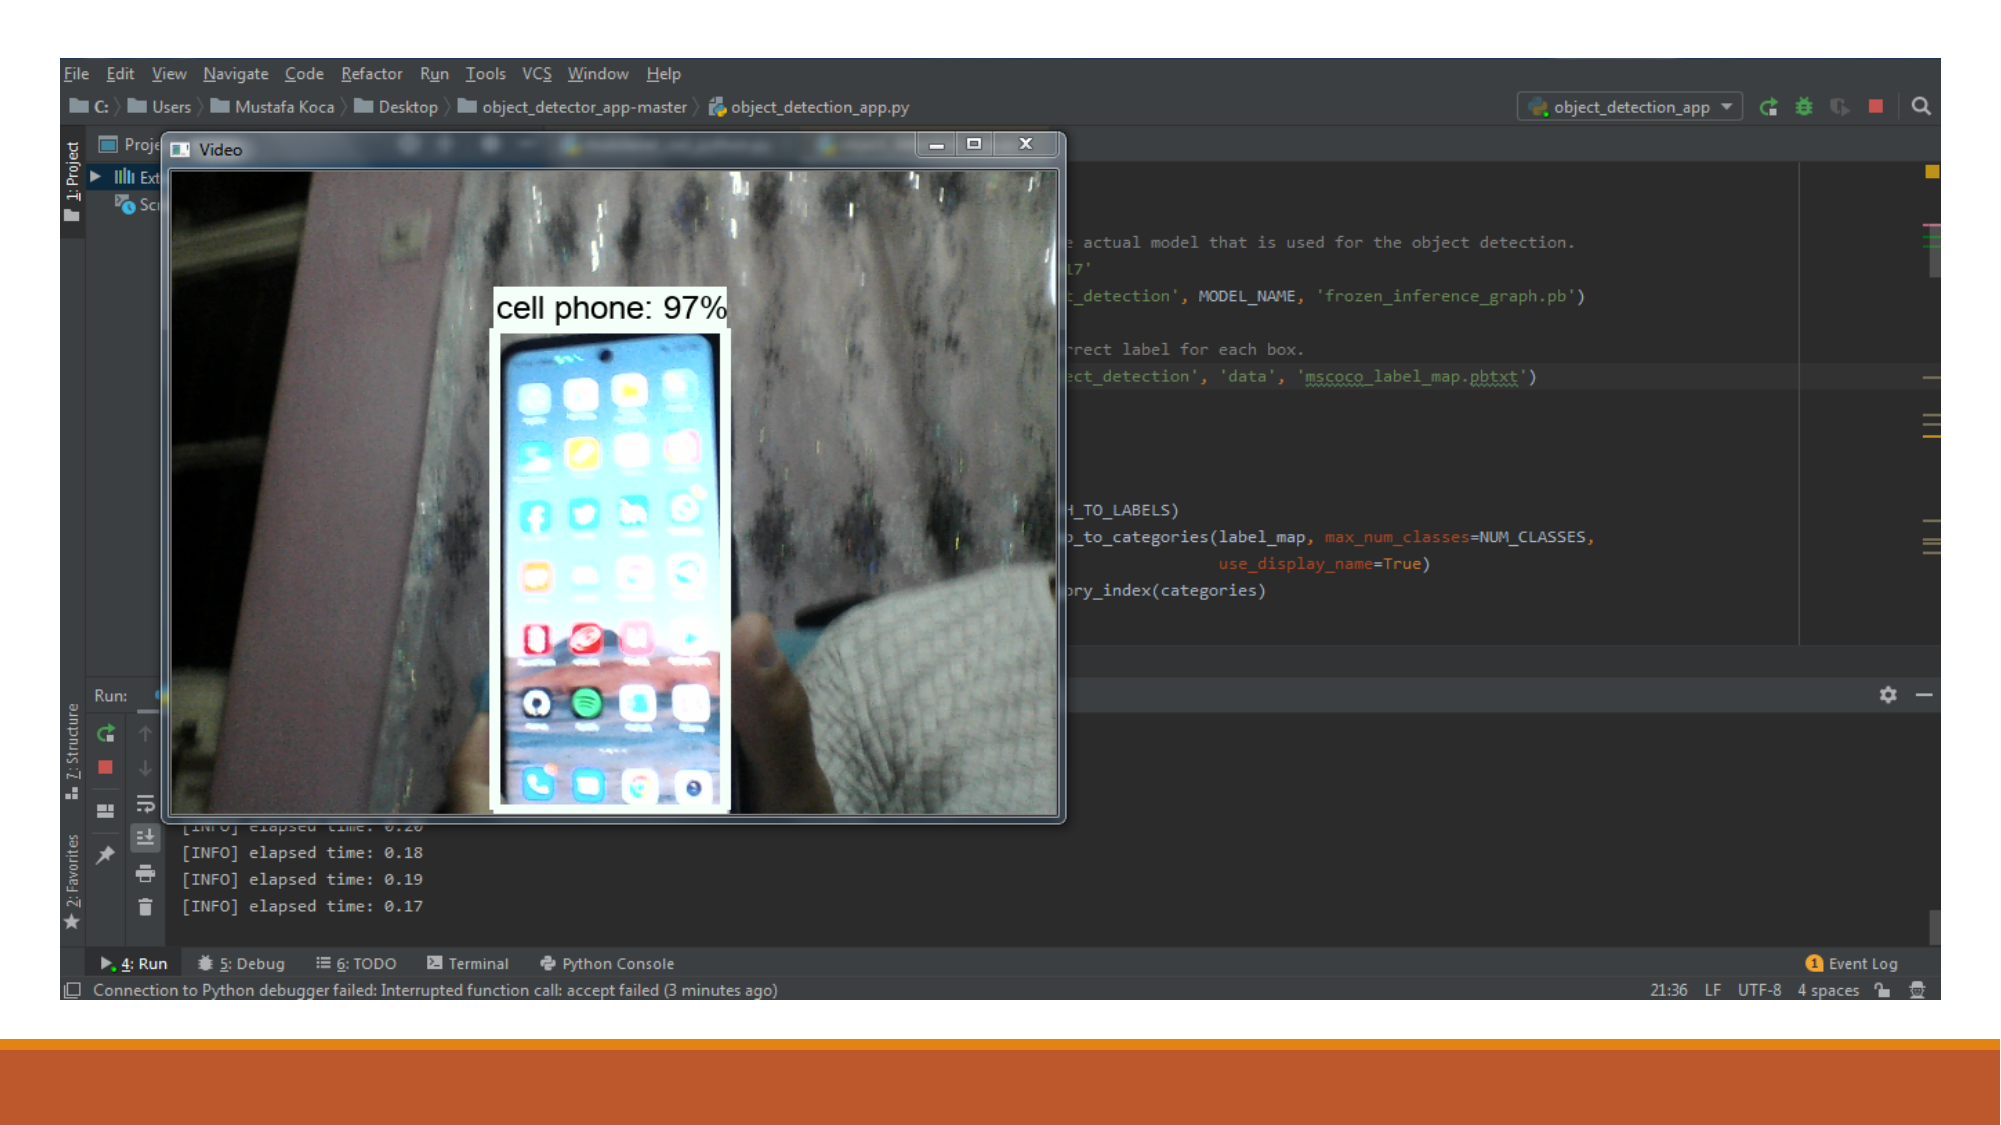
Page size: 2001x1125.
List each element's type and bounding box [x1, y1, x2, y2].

picture [59, 58, 1942, 1000]
